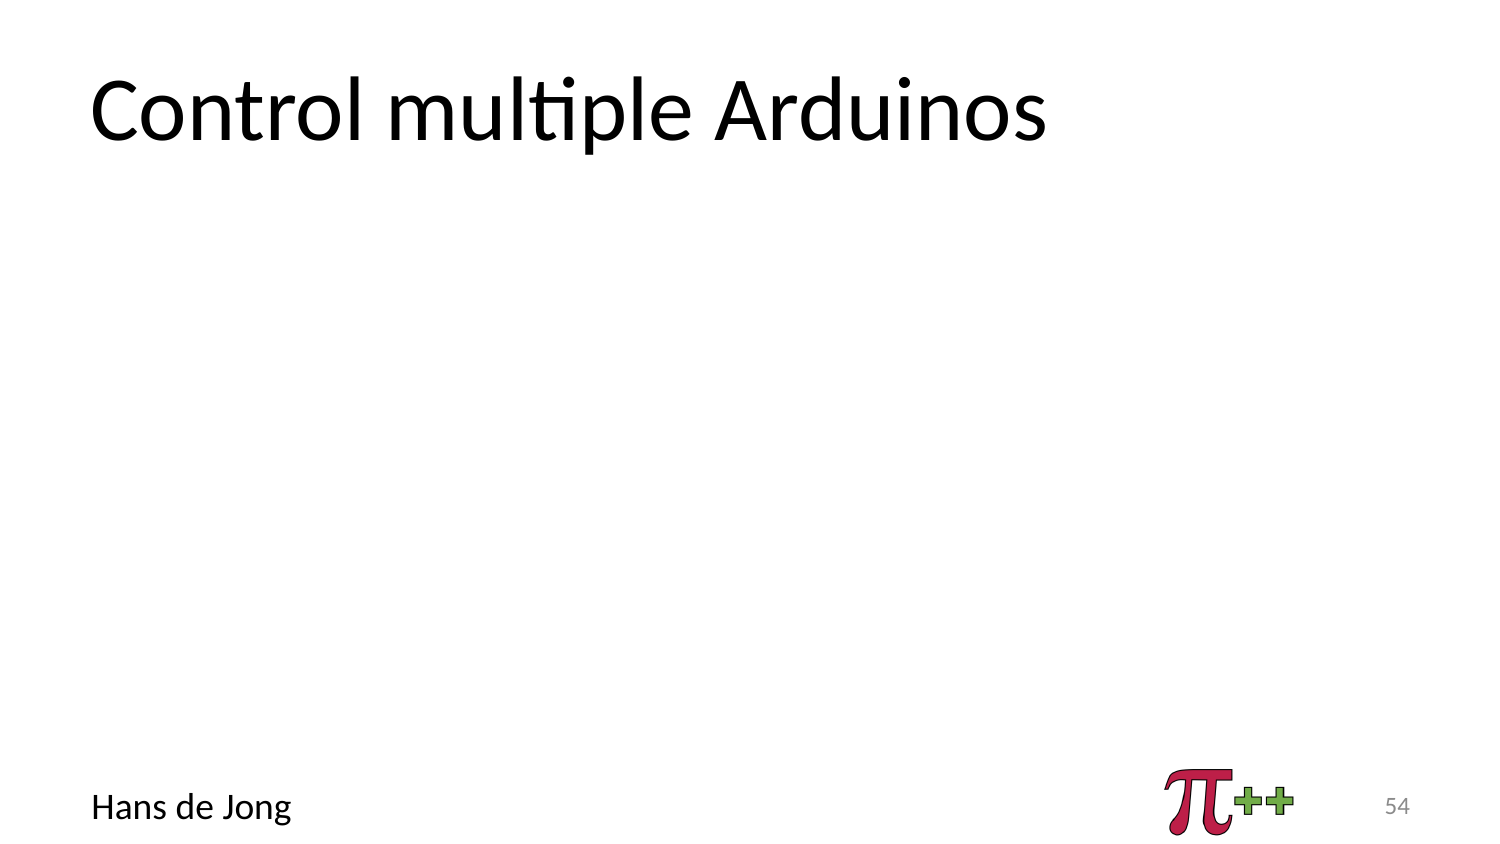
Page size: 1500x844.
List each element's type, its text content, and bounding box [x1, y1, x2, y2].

slide_number 54 [1340, 782, 1425, 827]
picture [1163, 768, 1294, 836]
title Control multiple Arduinos [75, 33, 1425, 175]
